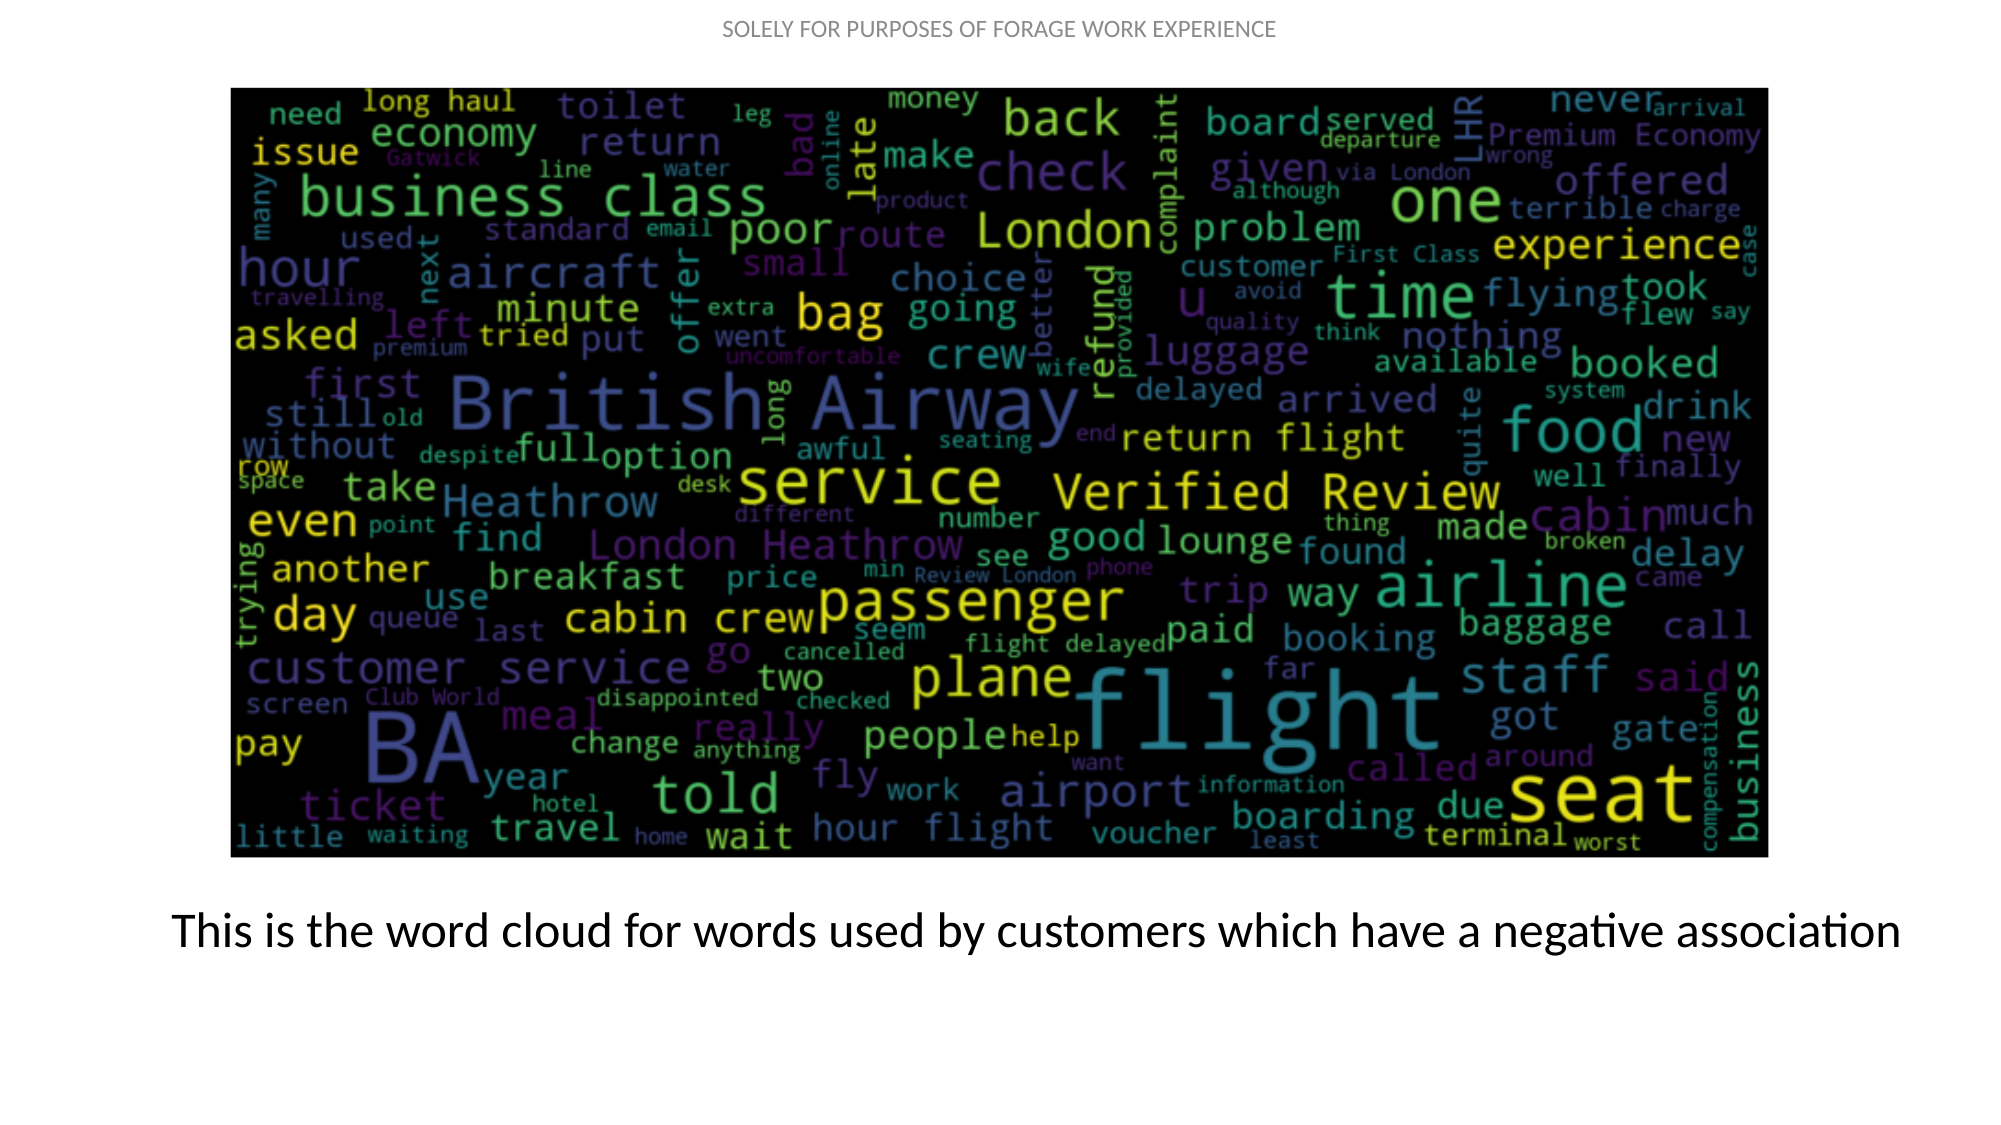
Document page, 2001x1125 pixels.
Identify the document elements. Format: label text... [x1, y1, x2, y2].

text_box This is the word cloud for words used by customers which have a negative association [156, 889, 1934, 965]
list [218, 77, 1782, 871]
